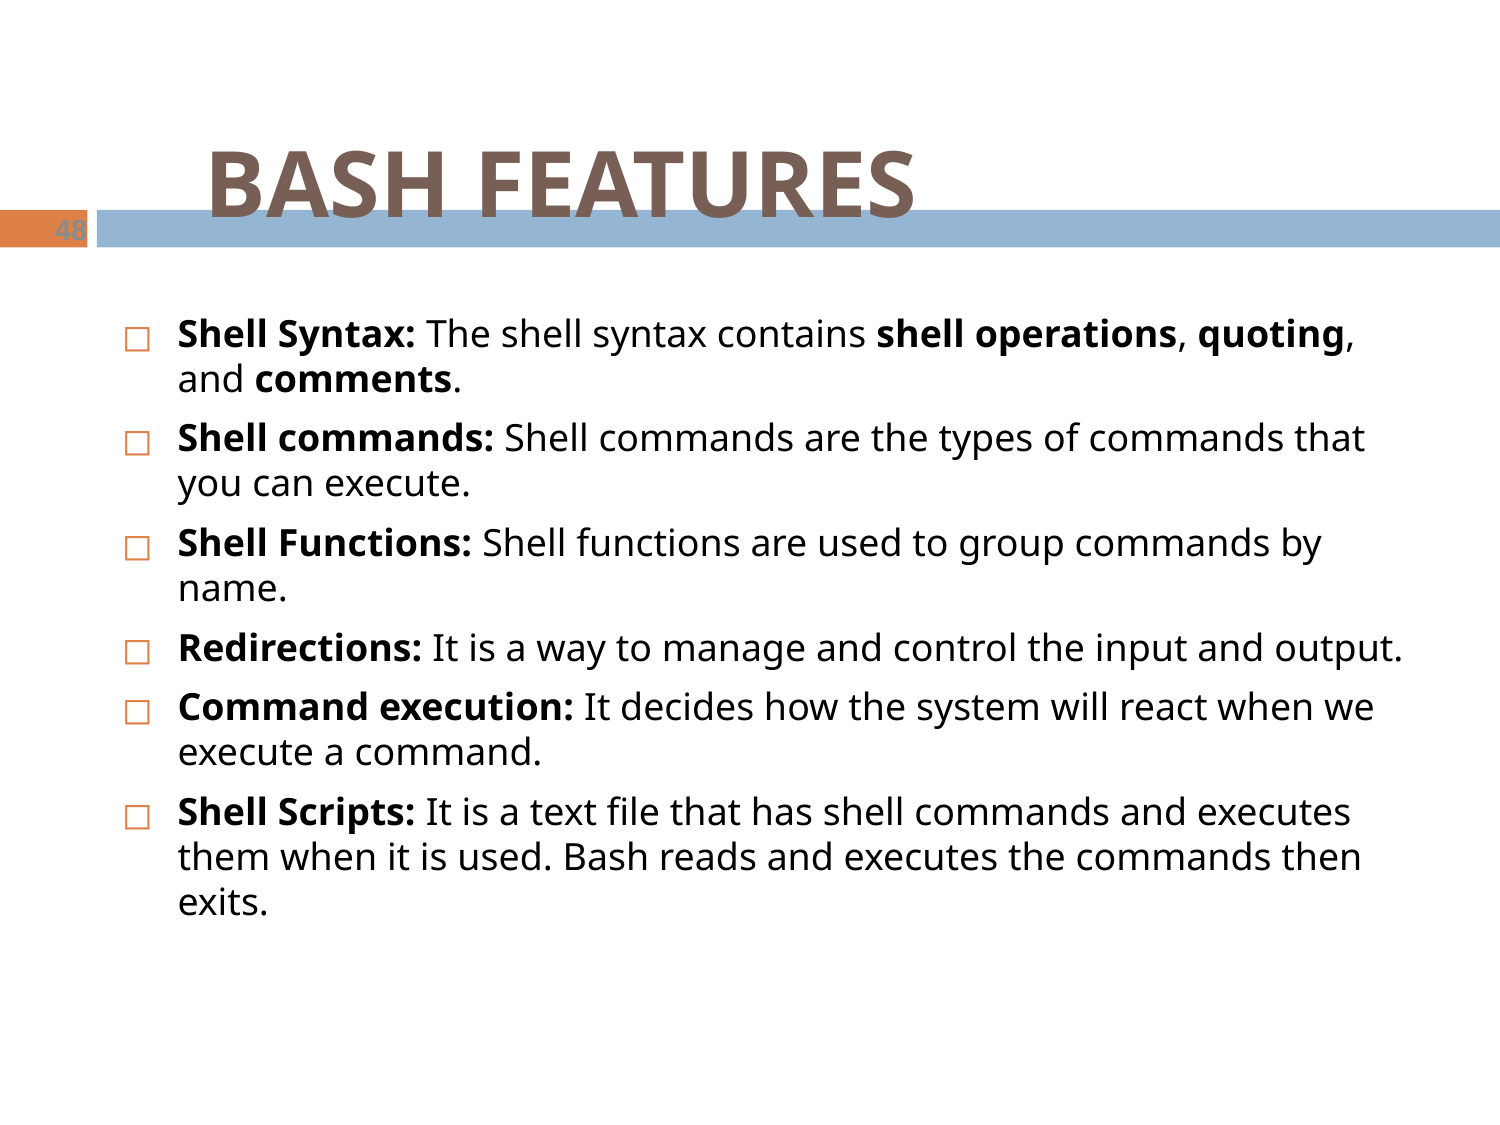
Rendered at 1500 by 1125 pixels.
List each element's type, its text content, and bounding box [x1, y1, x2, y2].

list Shell Syntax: The shell syntax contains shell operations, quoting, and comments. Shell commands: Shell commands are the types of commands that you can execute. Shell Functions: Shell functions are used to group commands by name. Redirections: It is a way to manage and control the input and output. Command execution: It decides how the system will react when we execute a command. Shell Scripts: It is a text file that has shell commands and executes them when it is used. Bash reads and executes the commands then exits. [87, 302, 1425, 1006]
title BASH FEATURES [0, 87, 1350, 275]
